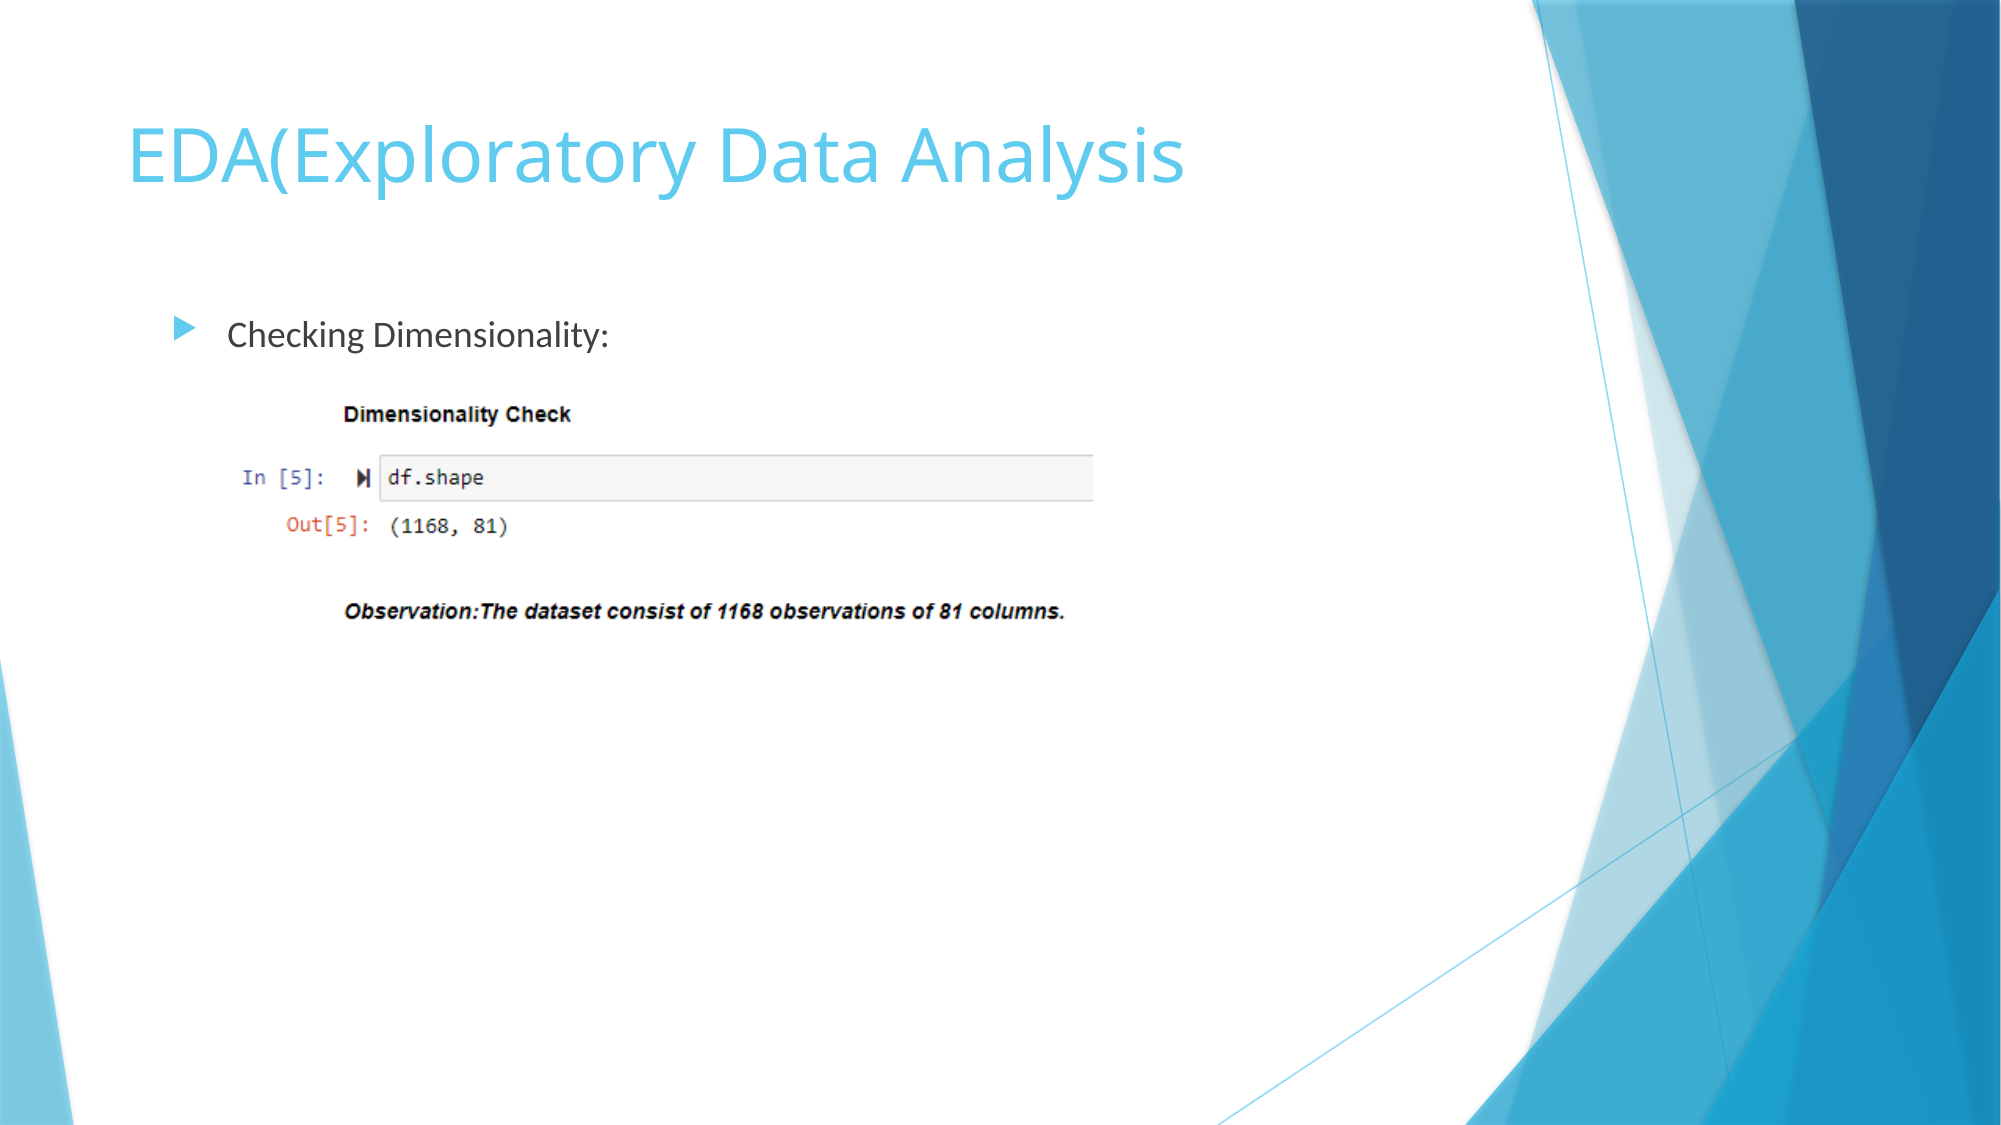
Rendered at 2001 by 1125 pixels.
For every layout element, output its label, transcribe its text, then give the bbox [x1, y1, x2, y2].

title EDA(Exploratory Data Analysis [111, 99, 1522, 317]
picture [220, 368, 1094, 653]
list Checking Dimensionality: [137, 299, 1863, 439]
